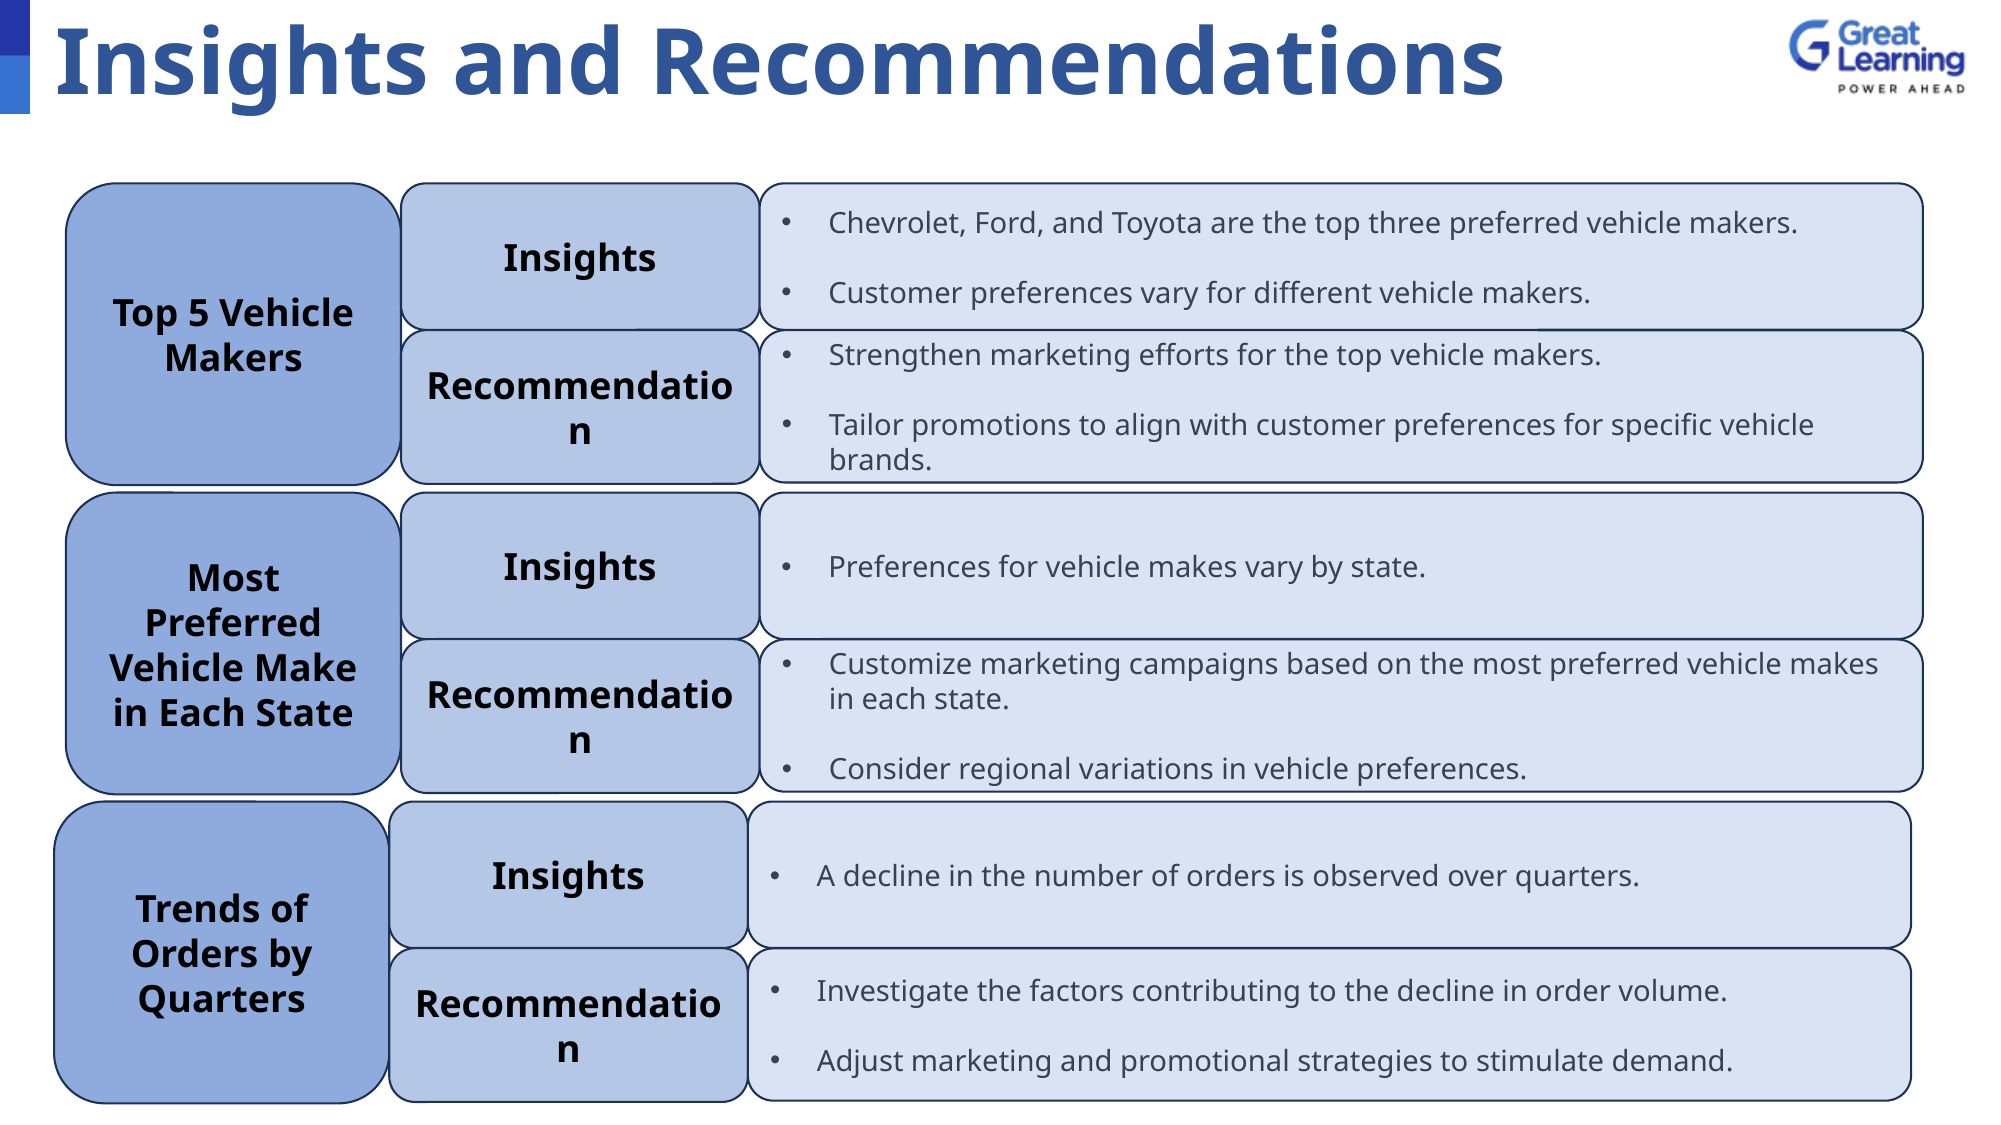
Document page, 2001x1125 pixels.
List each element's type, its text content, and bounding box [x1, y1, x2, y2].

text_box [54, 801, 1912, 1104]
title Insights and Recommendations [40, 0, 1670, 123]
picture [1770, 0, 2000, 99]
picture [0, 0, 30, 115]
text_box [65, 183, 1923, 486]
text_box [65, 492, 1923, 795]
